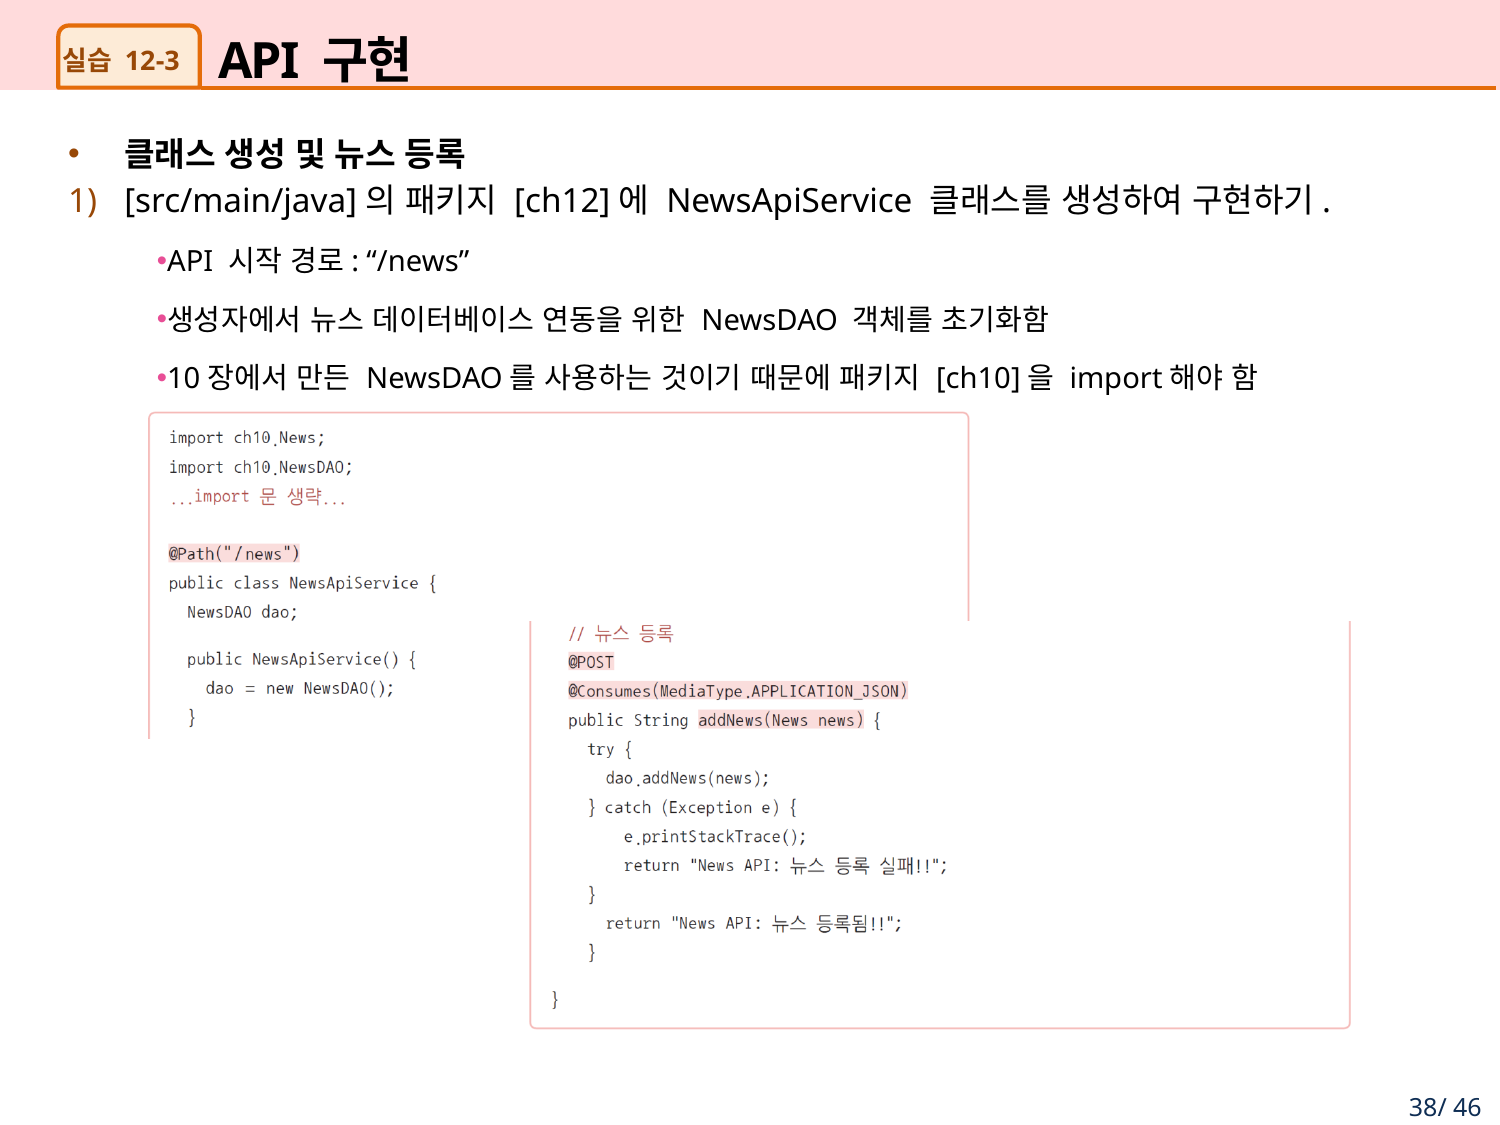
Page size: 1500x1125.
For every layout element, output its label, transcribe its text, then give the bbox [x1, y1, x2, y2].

list 클래스 생성 및 뉴스 등록 [src/main/java]의 패키지 [ch12]에 NewsApiService 클래스를 생성하여 구현하기. API 시작 경로: “/news” 생성자에서 뉴스 데이터베이스 연동을 위한 NewsDAO 객체를 초기화함 10장에서 만든 NewsDAO를 사용하는 것이기 때문에 패키지 [ch10]을 import해야 함 [53, 125, 1425, 1005]
text_box 실습 12-3 [47, 35, 198, 83]
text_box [142, 408, 1357, 1035]
title API 구현 [203, 19, 1365, 97]
